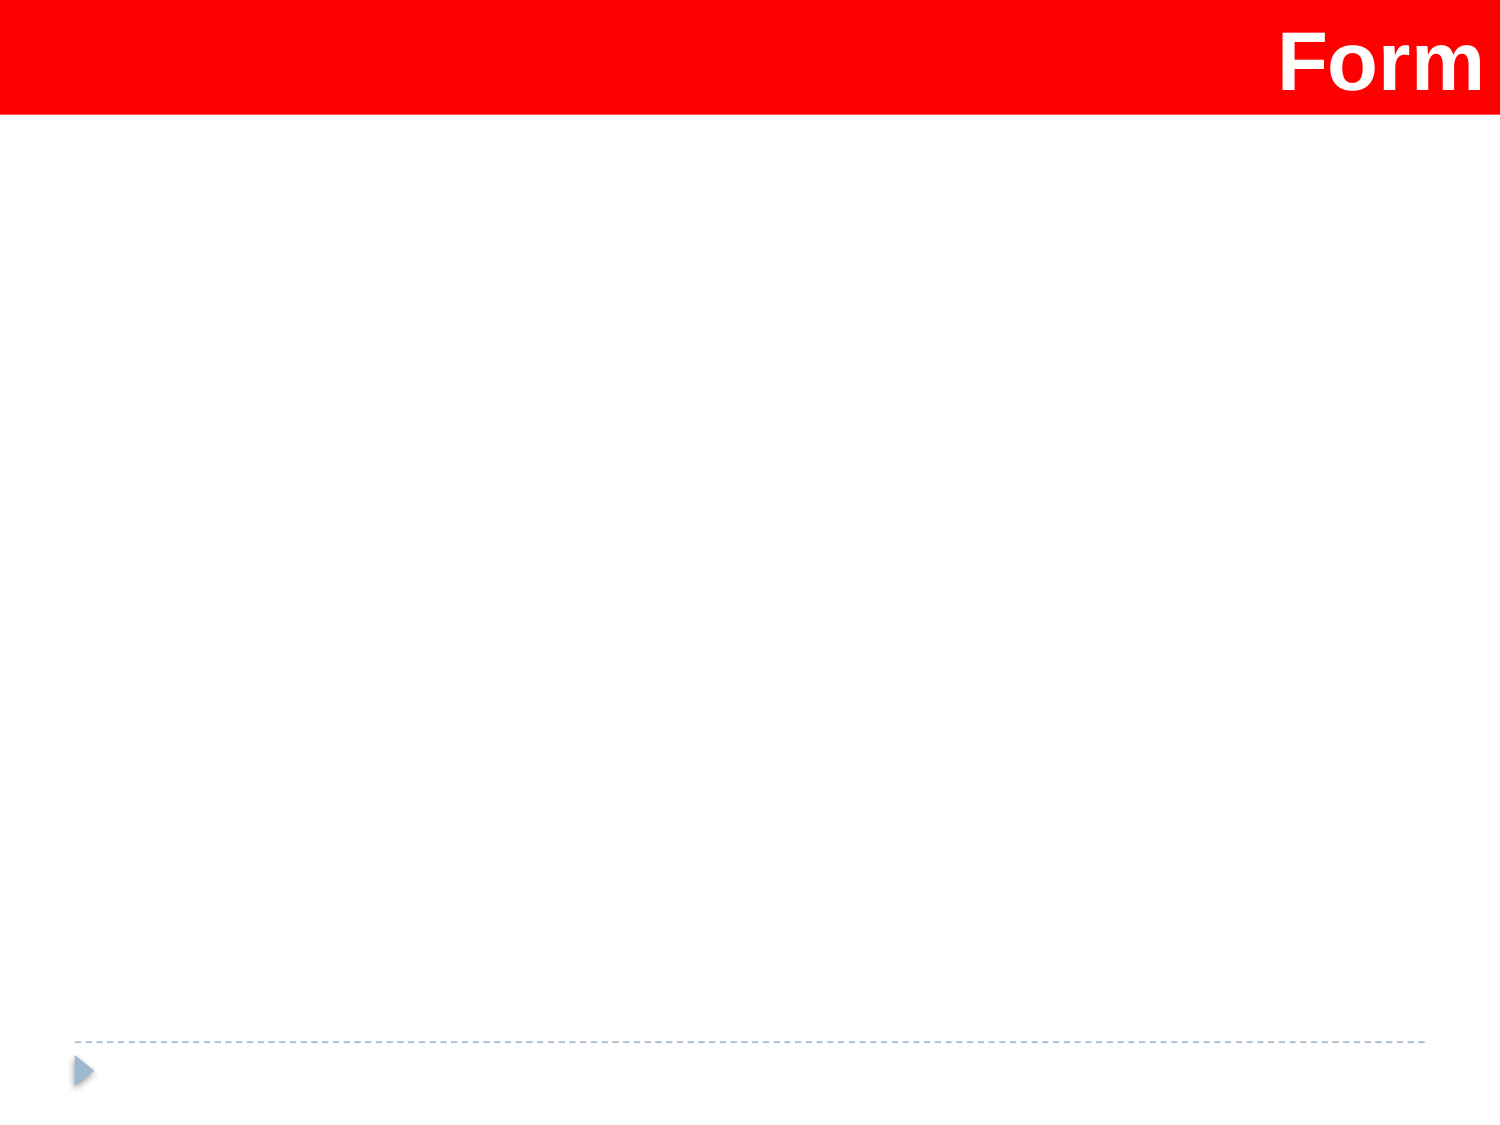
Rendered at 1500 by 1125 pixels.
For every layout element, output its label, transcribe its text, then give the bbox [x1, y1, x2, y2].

text_box Form [0, 0, 1500, 115]
